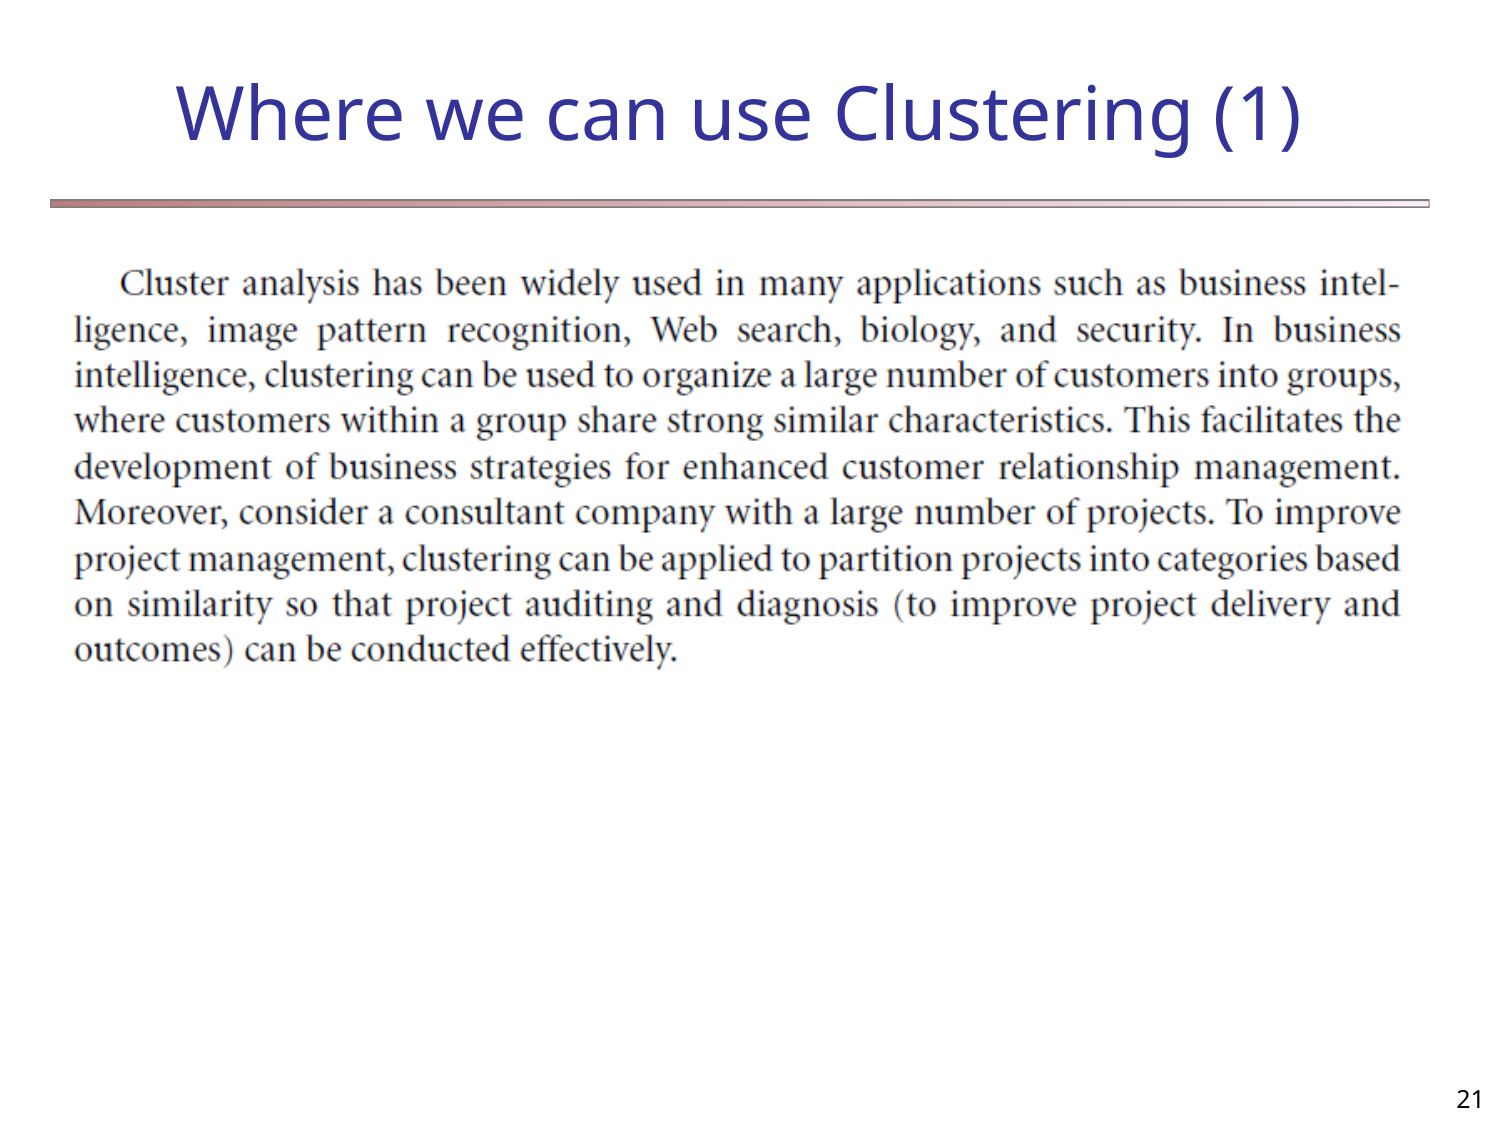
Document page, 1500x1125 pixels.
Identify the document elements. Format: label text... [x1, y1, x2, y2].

picture [49, 262, 1425, 676]
slide_number 21 [1187, 1062, 1500, 1125]
title Where we can use Clustering (1) [99, 62, 1379, 163]
